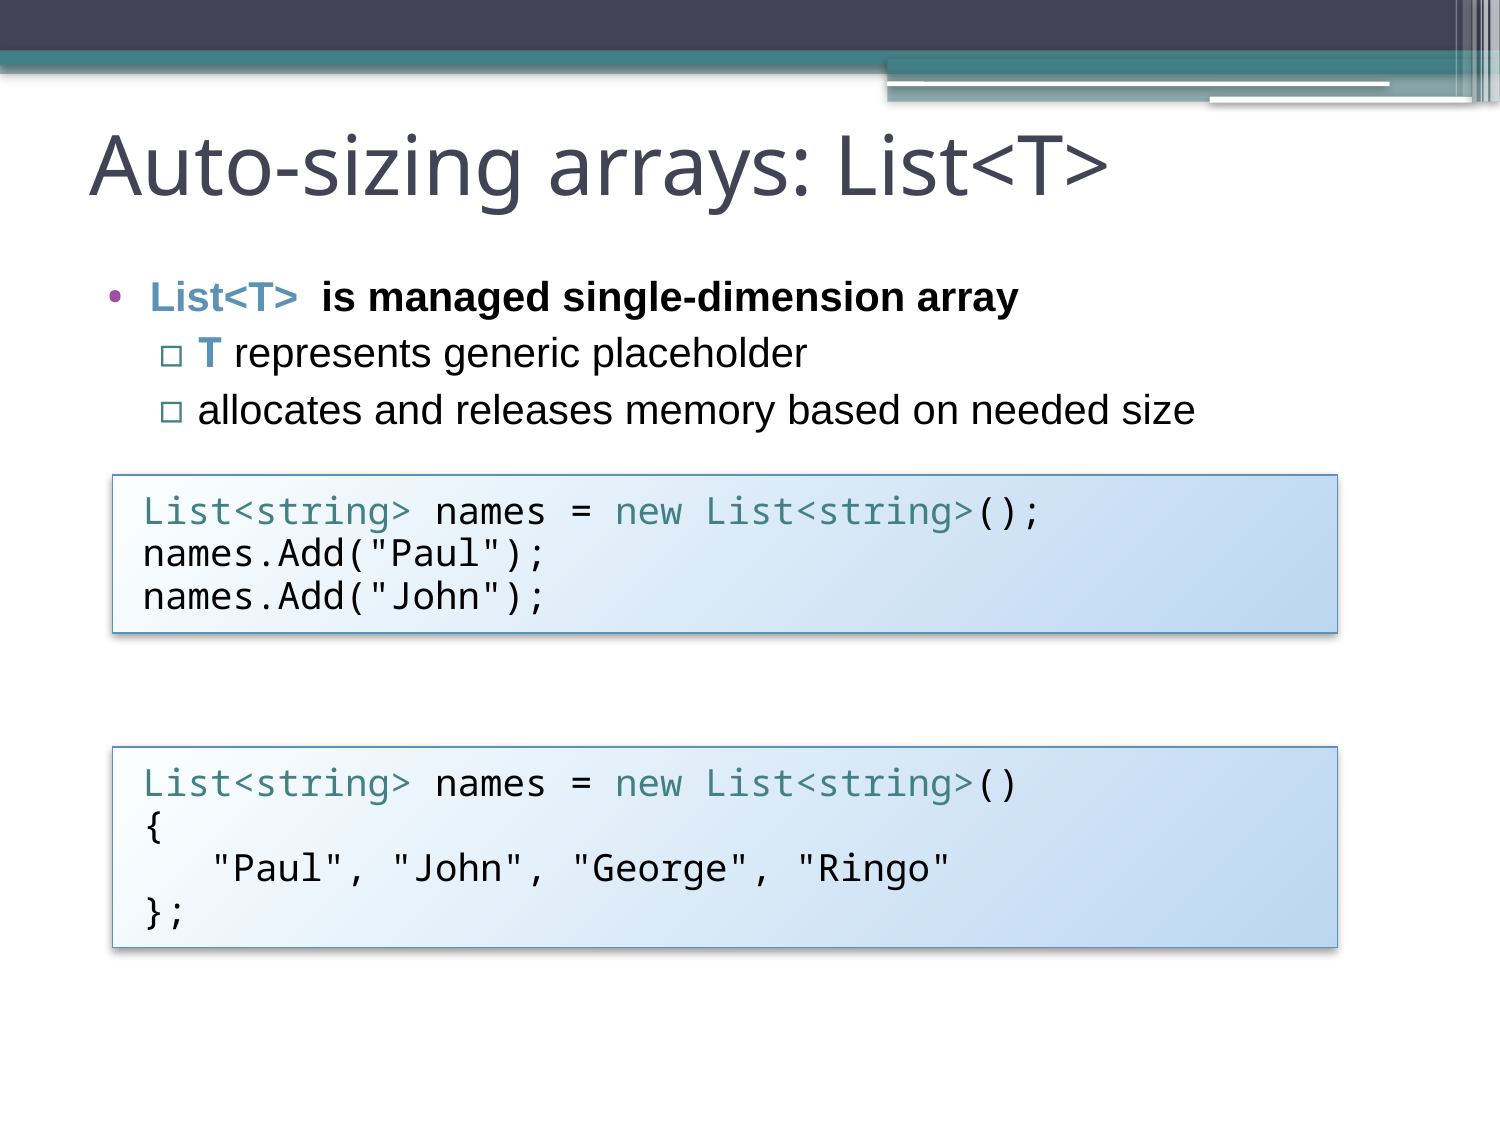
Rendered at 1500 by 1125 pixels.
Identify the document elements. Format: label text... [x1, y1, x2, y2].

text_box List<string> names = new List<string>(); names.Add("Paul"); names.Add("John"); [112, 474, 1338, 634]
text_box List<string> names = new List<string>() { "Paul", "John", "George", "Ringo" }; [112, 746, 1338, 948]
title Auto-sizing arrays: List<T> [75, 75, 1425, 250]
list List<T> is managed single-dimension array T represents generic placeholder allocates and releases memory based on needed size can also use array initializer syntax[1] [75, 262, 1463, 1000]
